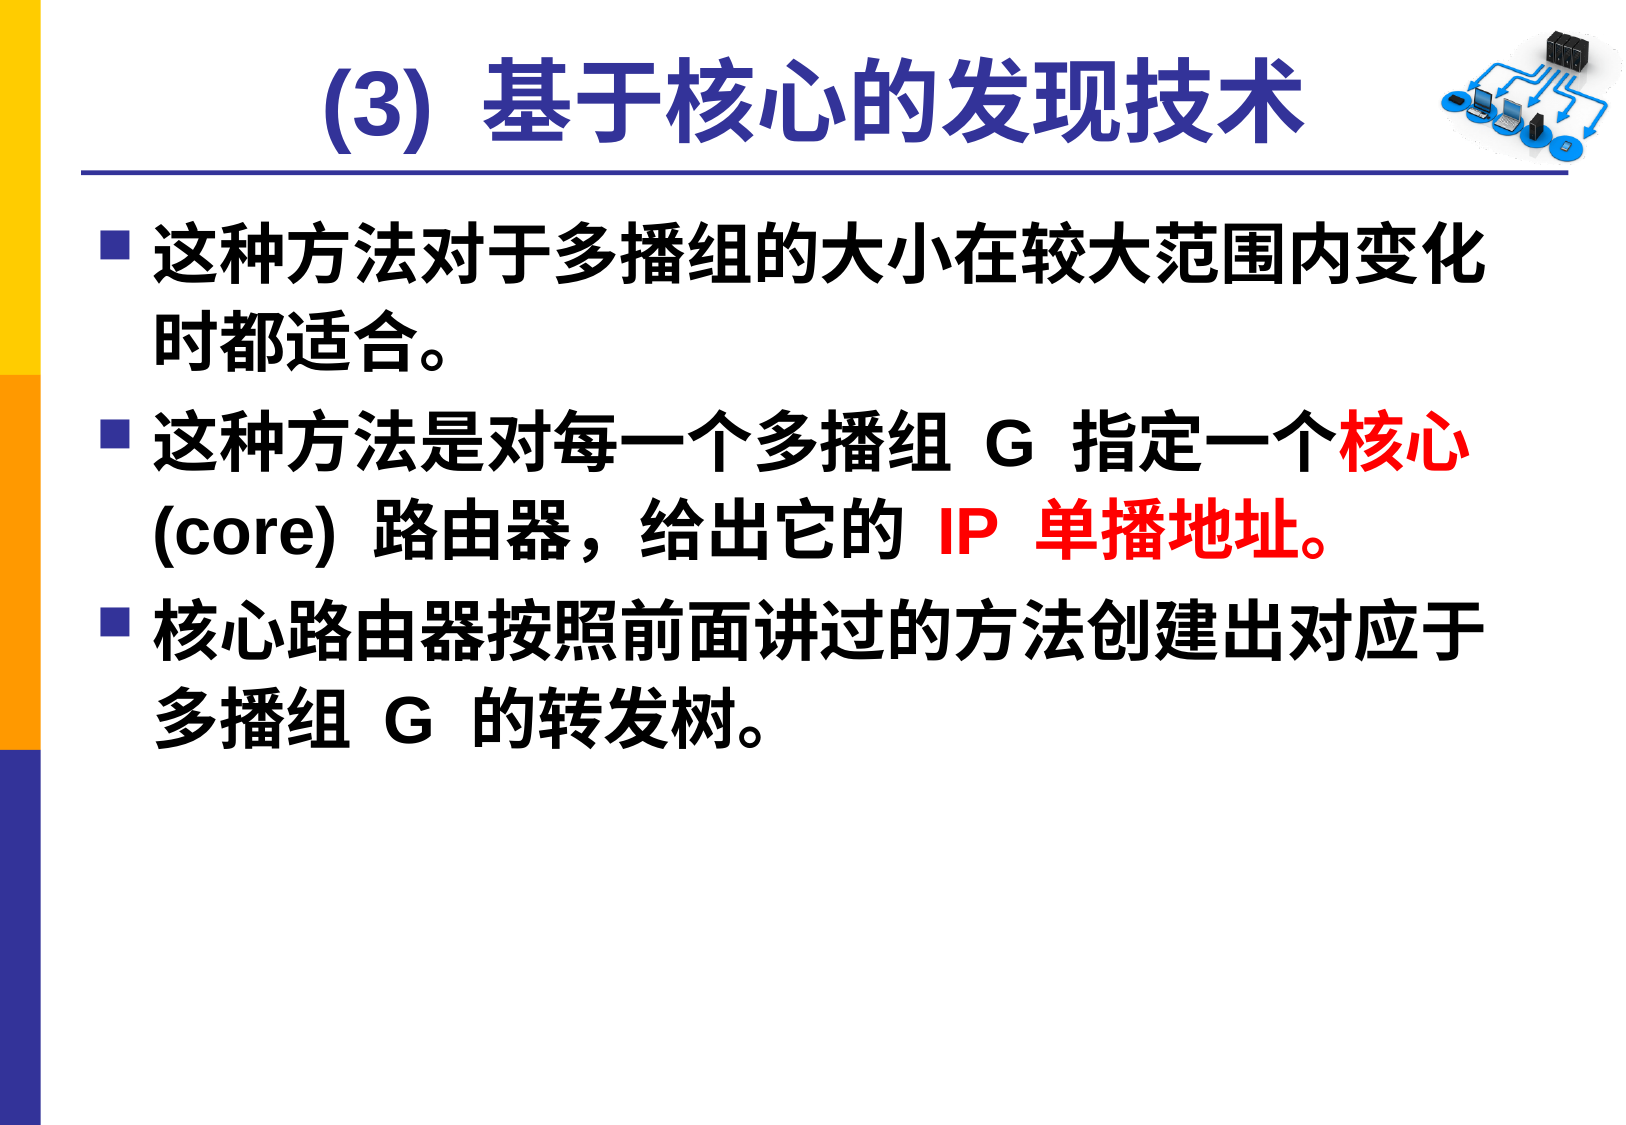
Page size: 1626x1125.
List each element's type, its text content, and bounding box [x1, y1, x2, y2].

list 这种方法对于多播组的大小在较大范围内变化时都适合。 这种方法是对每一个多播组 G 指定一个核心(core) 路由器，给出它的 IP 单播地址。 核心路由器按照前面讲过的方法创建出对应于多播组 G 的转发树。 [81, 196, 1569, 1006]
picture [1438, 30, 1624, 165]
title (3) 基于核心的发现技术 [81, 30, 1569, 161]
